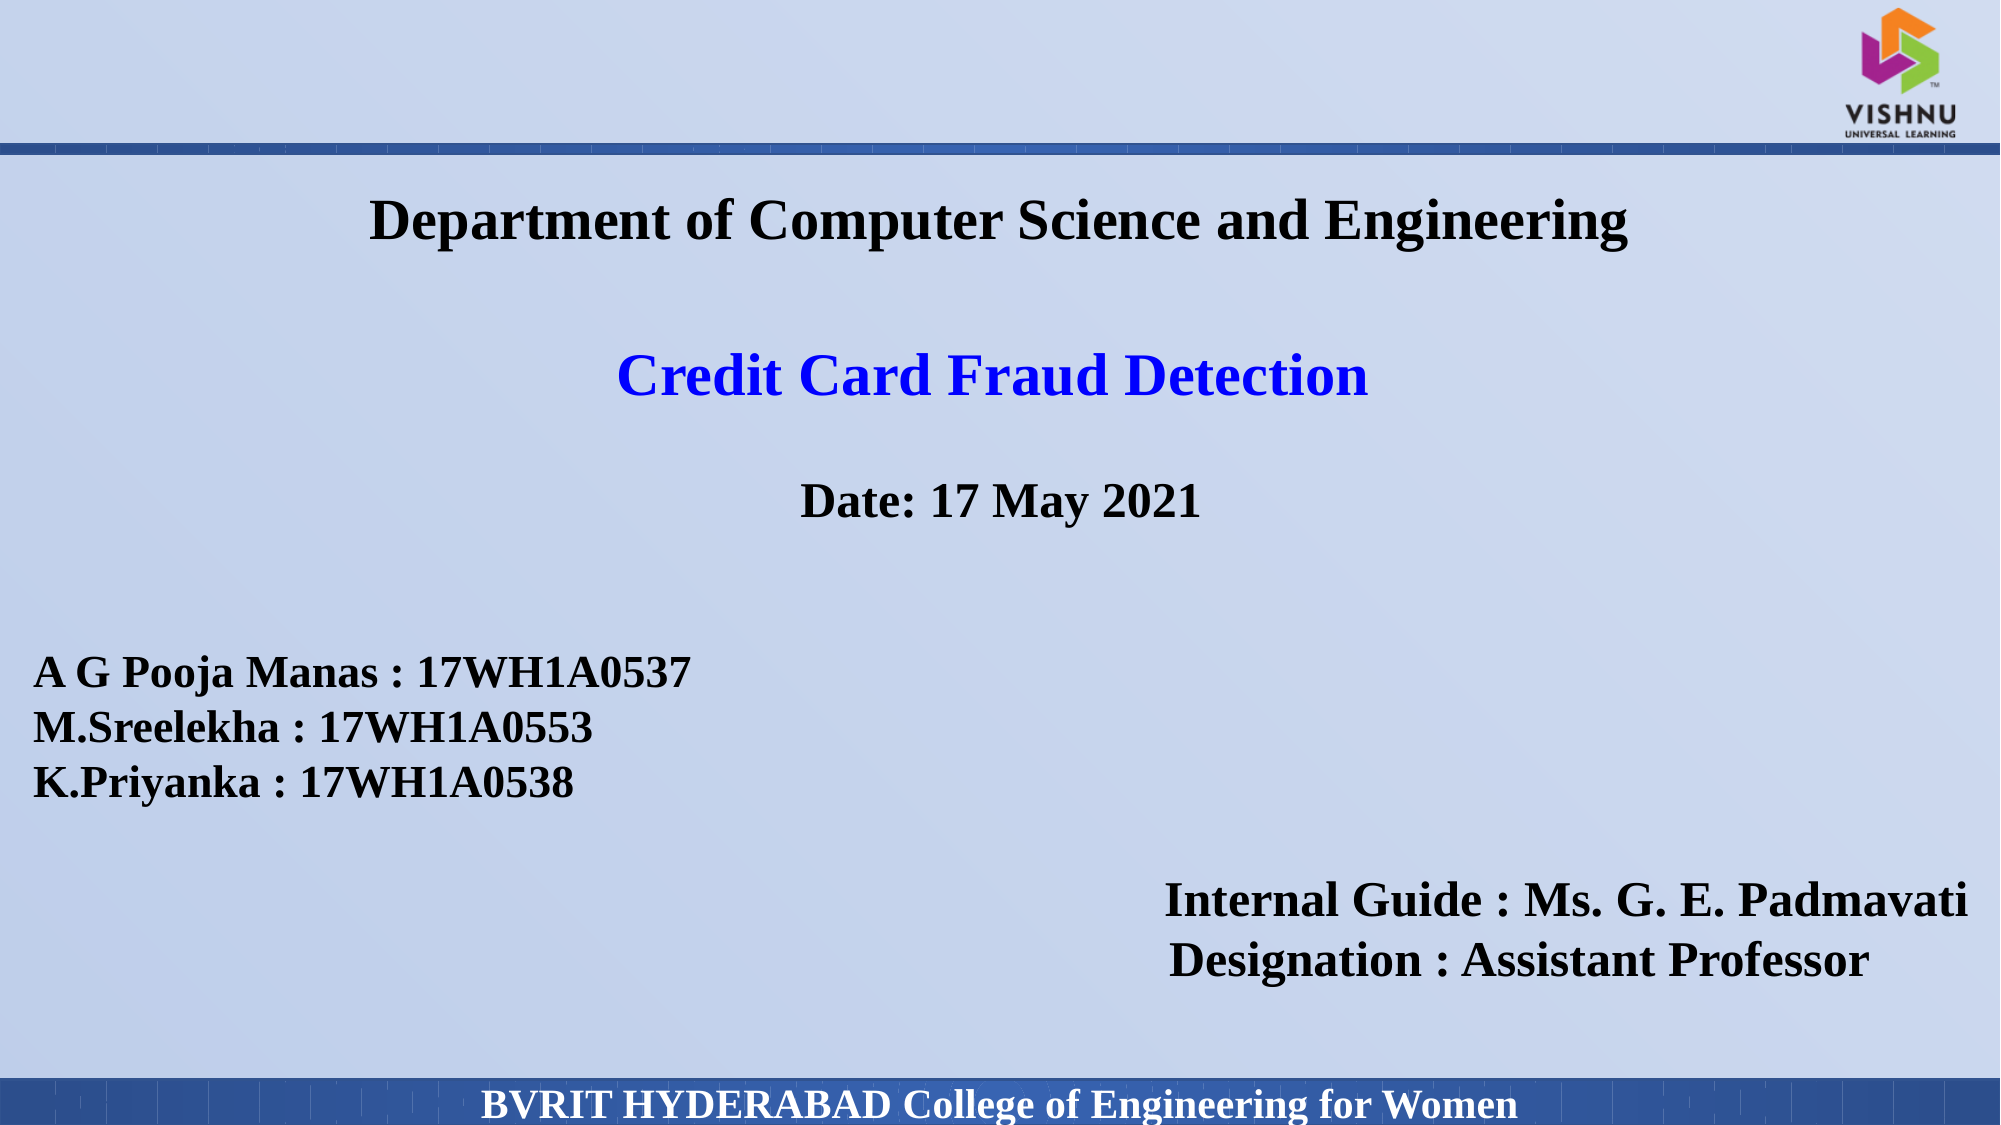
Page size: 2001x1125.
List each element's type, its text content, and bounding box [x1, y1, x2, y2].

text_box [0, 143, 1809, 155]
picture [1814, 0, 1992, 167]
text_box Credit Card Fraud Detection Date: 17 May 2021 A G Pooja Manas : 17WH1A0537 M.Sreelekha : 17WH1A0553 K.Priyanka : 17WH1A0538 Internal Guide : Ms. G. E. Padmavati Designation : Assistant Professor [18, 259, 1985, 995]
text_box [1996, 143, 2000, 155]
text_box Department of Computer Science and Engineering [0, 173, 2000, 259]
text_box BVRIT HYDERABAD College of Engineering for Women [0, 1079, 2000, 1125]
